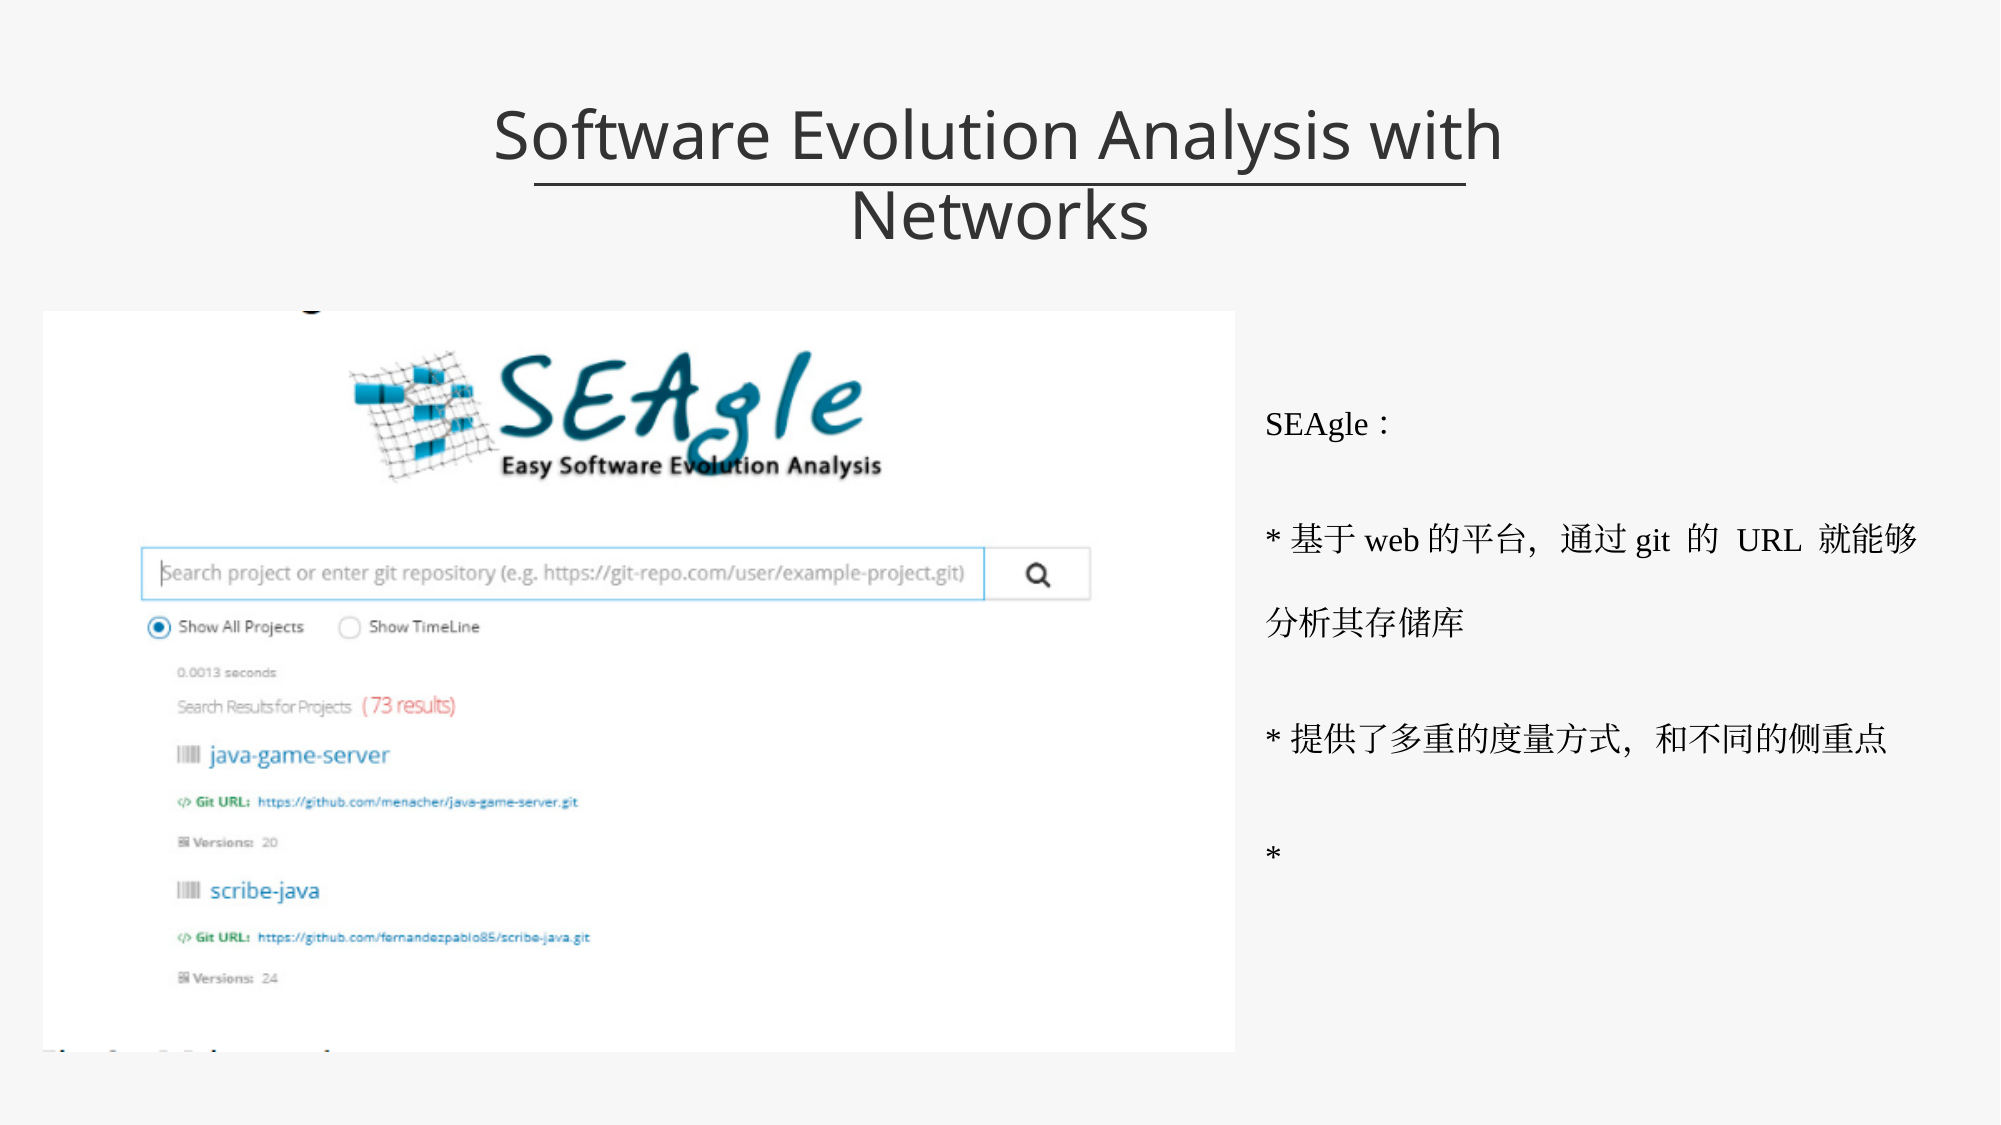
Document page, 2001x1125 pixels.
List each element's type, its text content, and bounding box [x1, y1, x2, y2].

text_box SEAgle： *基于web的平台，通过git 的 URL 就能够分析其存储库 *提供了多重的度量方式，和不同的侧重点 * [1265, 358, 1929, 875]
text_box Software Evolution Analysis with Networks [466, 82, 1534, 263]
picture [43, 311, 1235, 1052]
